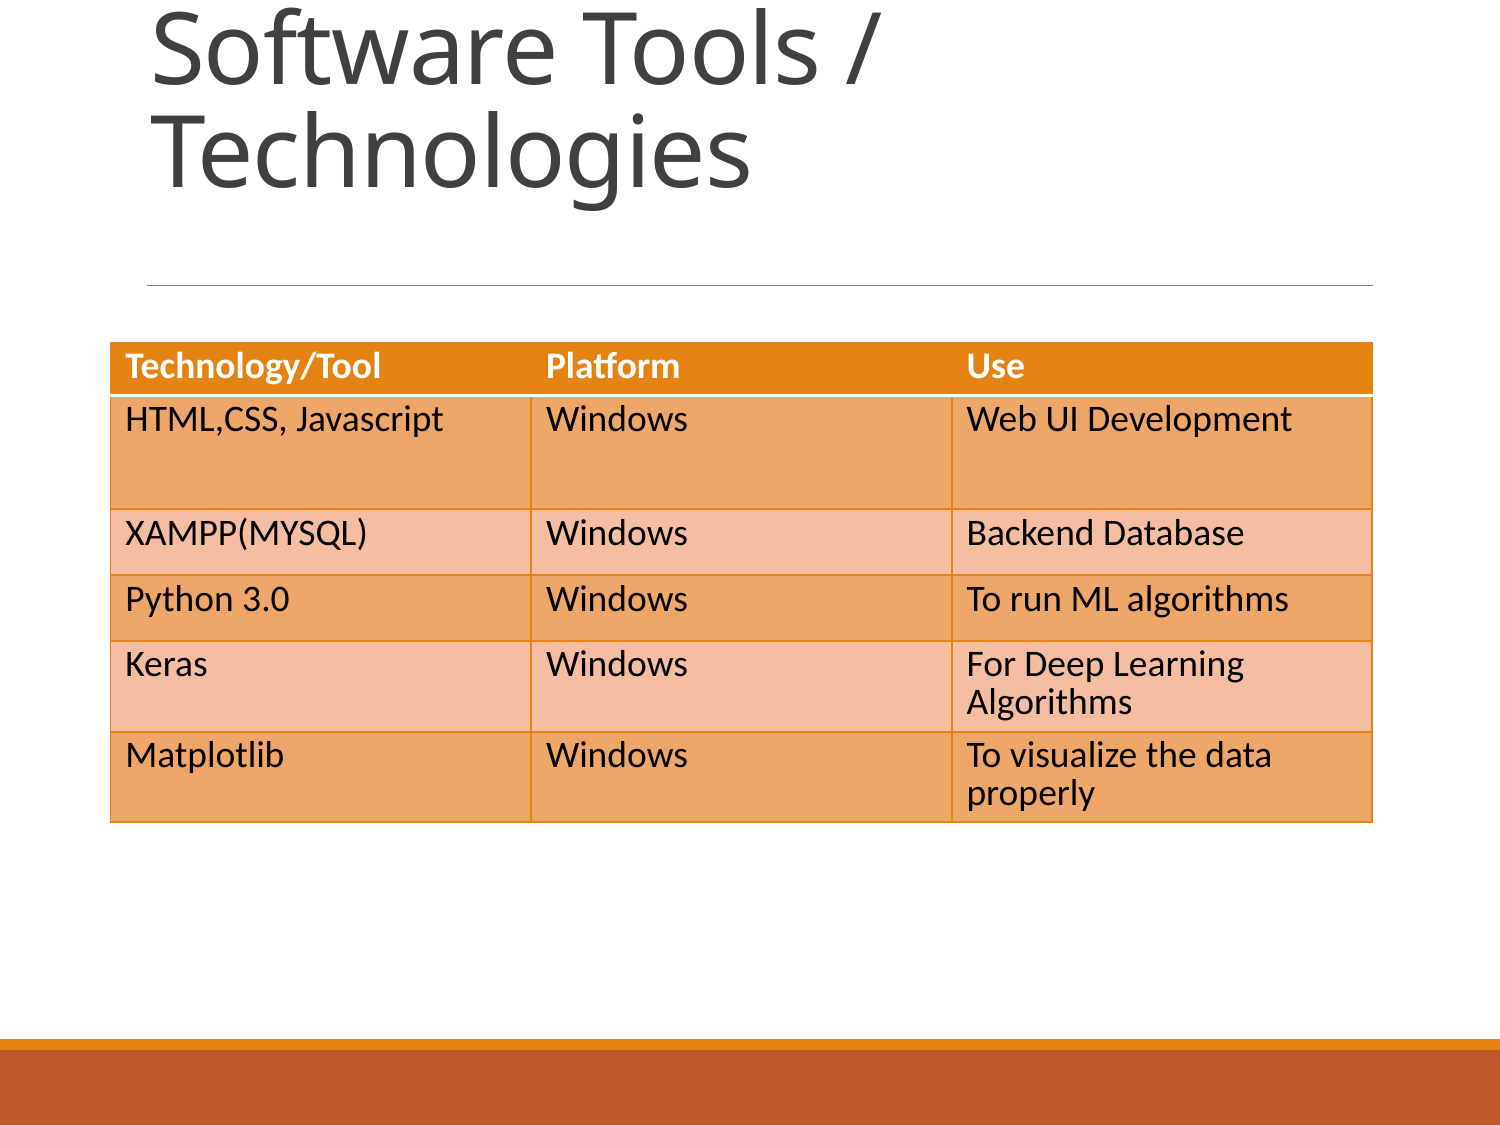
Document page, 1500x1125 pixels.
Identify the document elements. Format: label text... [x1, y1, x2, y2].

table_cell Backend Database [953, 510, 1371, 574]
table_cell Windows [532, 510, 951, 574]
table_cell Python 3.0 [111, 576, 530, 640]
table_cell Matplotlib [111, 733, 530, 821]
table_cell Windows [532, 733, 951, 821]
table_cell For Deep Learning Algorithms [953, 642, 1371, 731]
table_cell XAMPP(MYSQL) [111, 510, 530, 574]
table_cell To run ML algorithms [953, 576, 1371, 640]
table_cell Windows [532, 576, 951, 640]
table_cell Windows [532, 642, 951, 731]
table_cell HTML,CSS, Javascript [111, 397, 530, 508]
table_header Technology/Tool [111, 344, 530, 394]
table_cell Web UI Development [953, 397, 1371, 508]
table_cell Keras [111, 642, 530, 731]
table_cell To visualize the data properly [953, 733, 1371, 821]
table_header Use [953, 344, 1371, 394]
table_cell Windows [532, 397, 951, 508]
table_header Platform [532, 344, 951, 394]
title Software Tools / Technologies [135, 47, 1373, 285]
